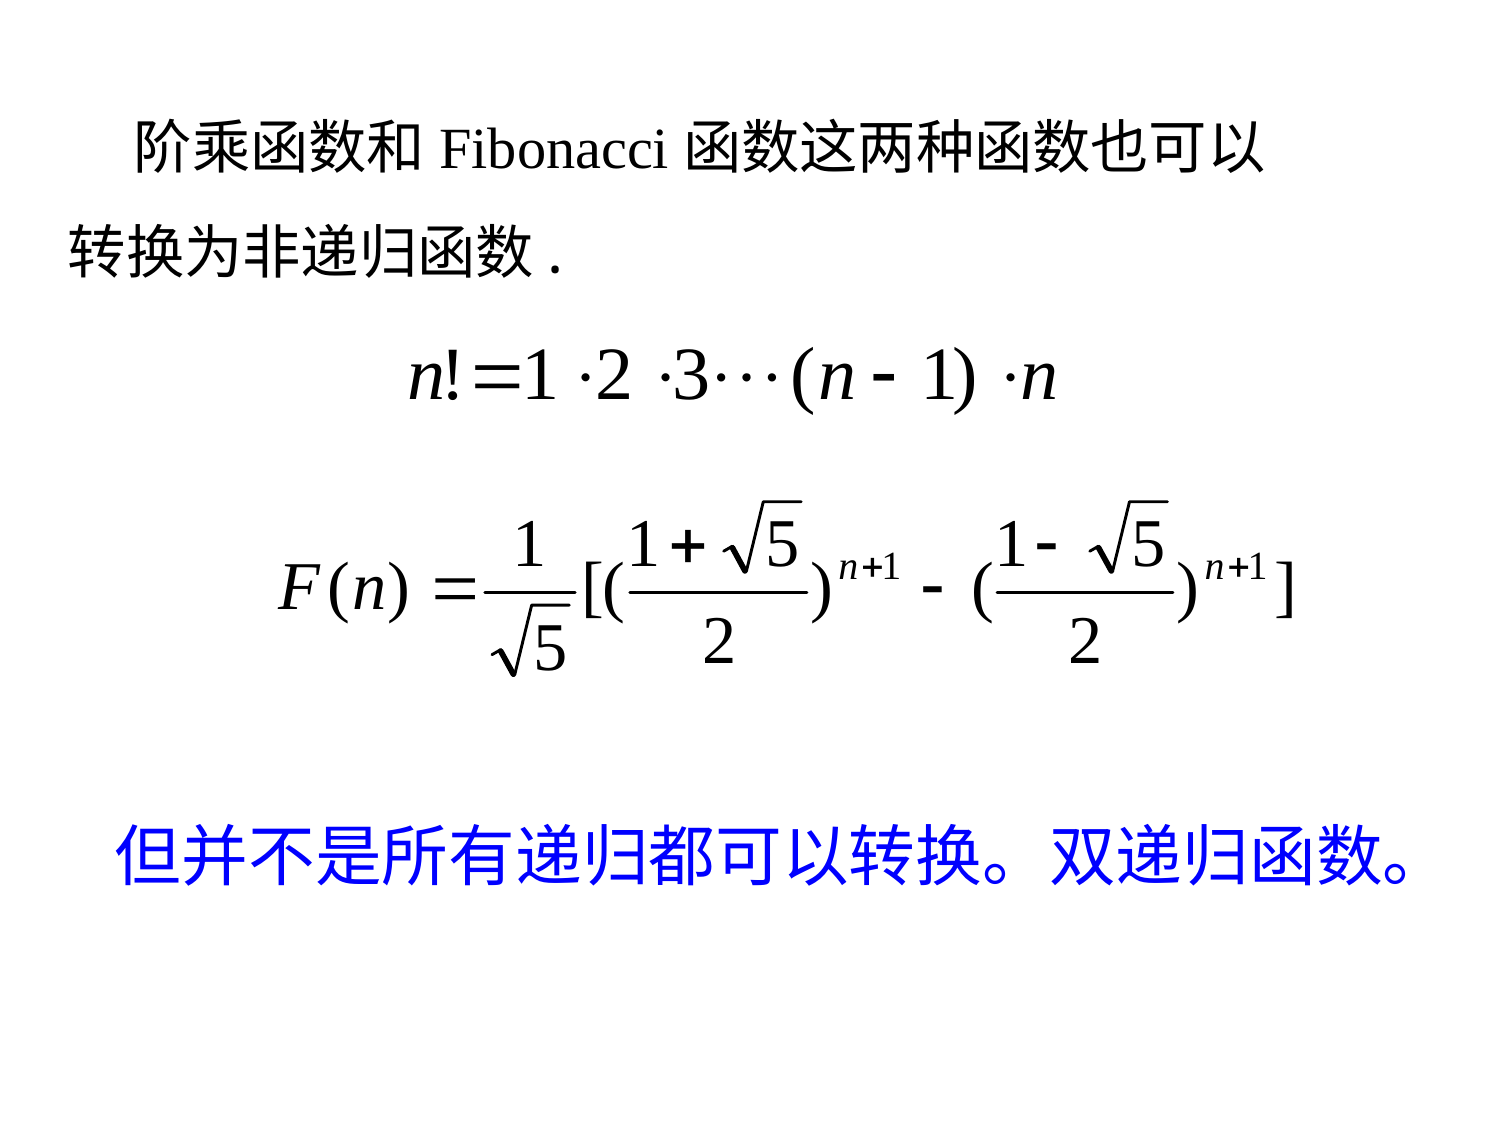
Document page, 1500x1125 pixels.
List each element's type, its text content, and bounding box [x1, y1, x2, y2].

text_box 阶乘函数和Fibonacci函数这两种函数也可以转换为非递归函数. [53, 68, 1317, 293]
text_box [265, 484, 1305, 690]
text_box 但并不是所有递归都可以转换。双递归函数。 [100, 766, 1471, 901]
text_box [395, 330, 1069, 432]
